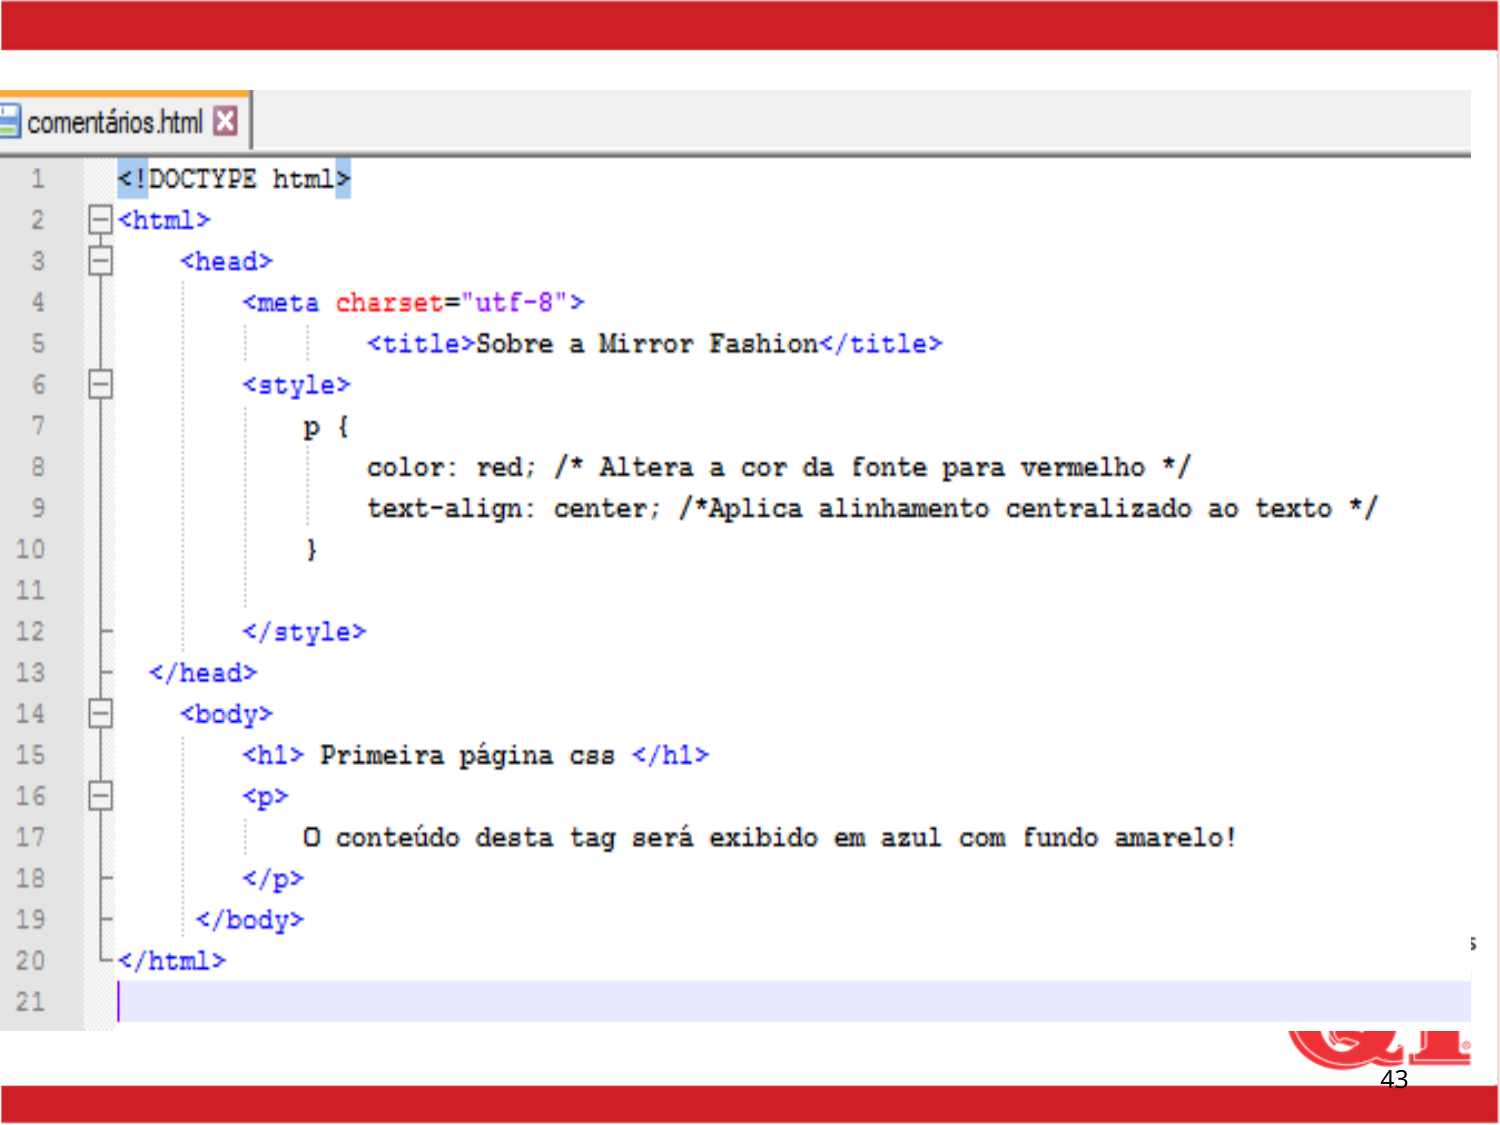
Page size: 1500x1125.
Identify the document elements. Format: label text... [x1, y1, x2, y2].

picture [0, 0, 1500, 1125]
slide_number 43 [1074, 1038, 1424, 1106]
